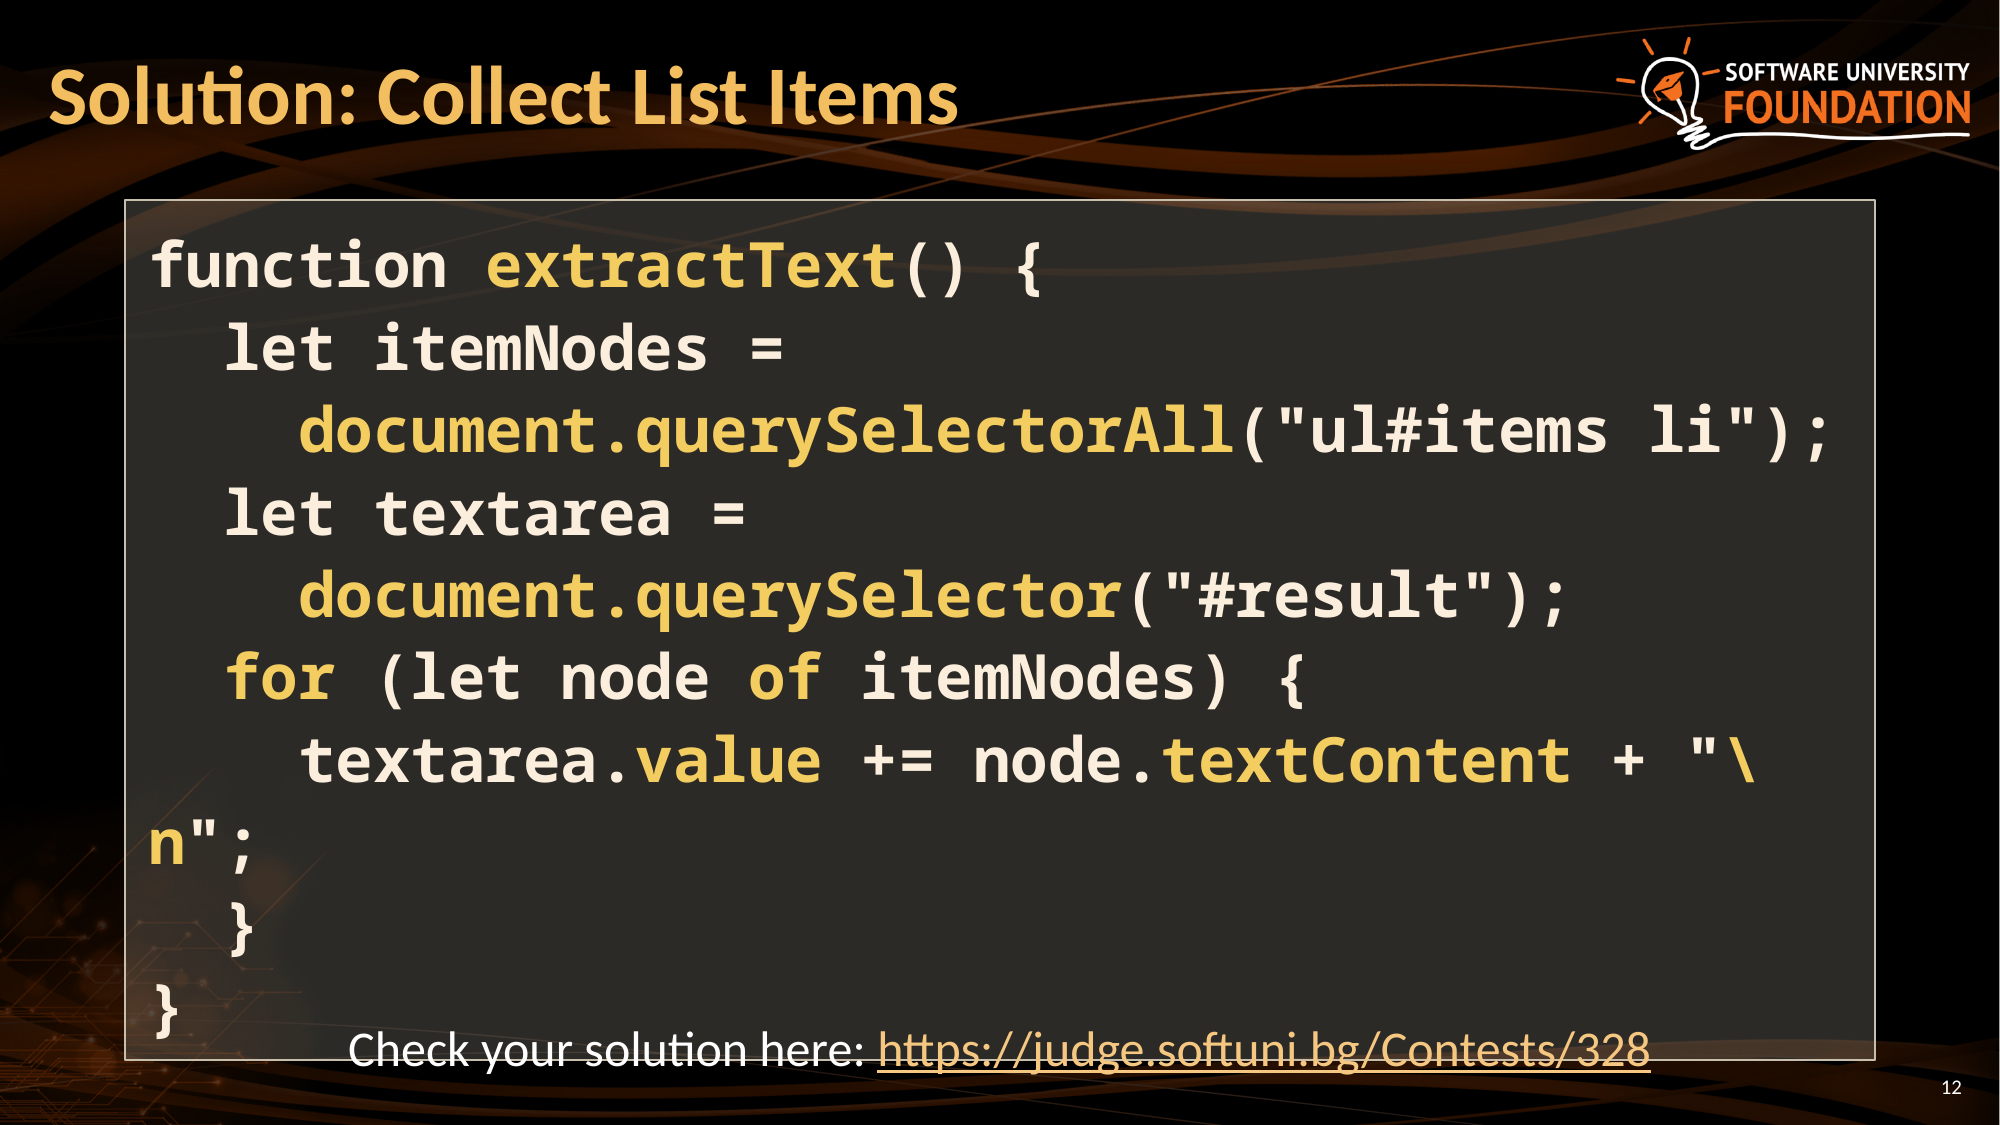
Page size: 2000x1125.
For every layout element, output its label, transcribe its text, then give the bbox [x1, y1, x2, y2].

text_box function extractText() { let itemNodes = document.querySelectorAll("ul#items li"); let textarea = document.querySelector("#result"); for (let node of itemNodes) { textarea.value += node.textContent + "\n"; } } [124, 200, 1875, 1060]
text_box Check your solution here: https://judge.softuni.bg/Contests/328 [133, 1009, 1866, 1085]
slide_number 12 [1897, 1070, 1968, 1103]
title Solution: Collect List Items [30, 6, 1602, 189]
picture [0, 0, 2000, 1125]
